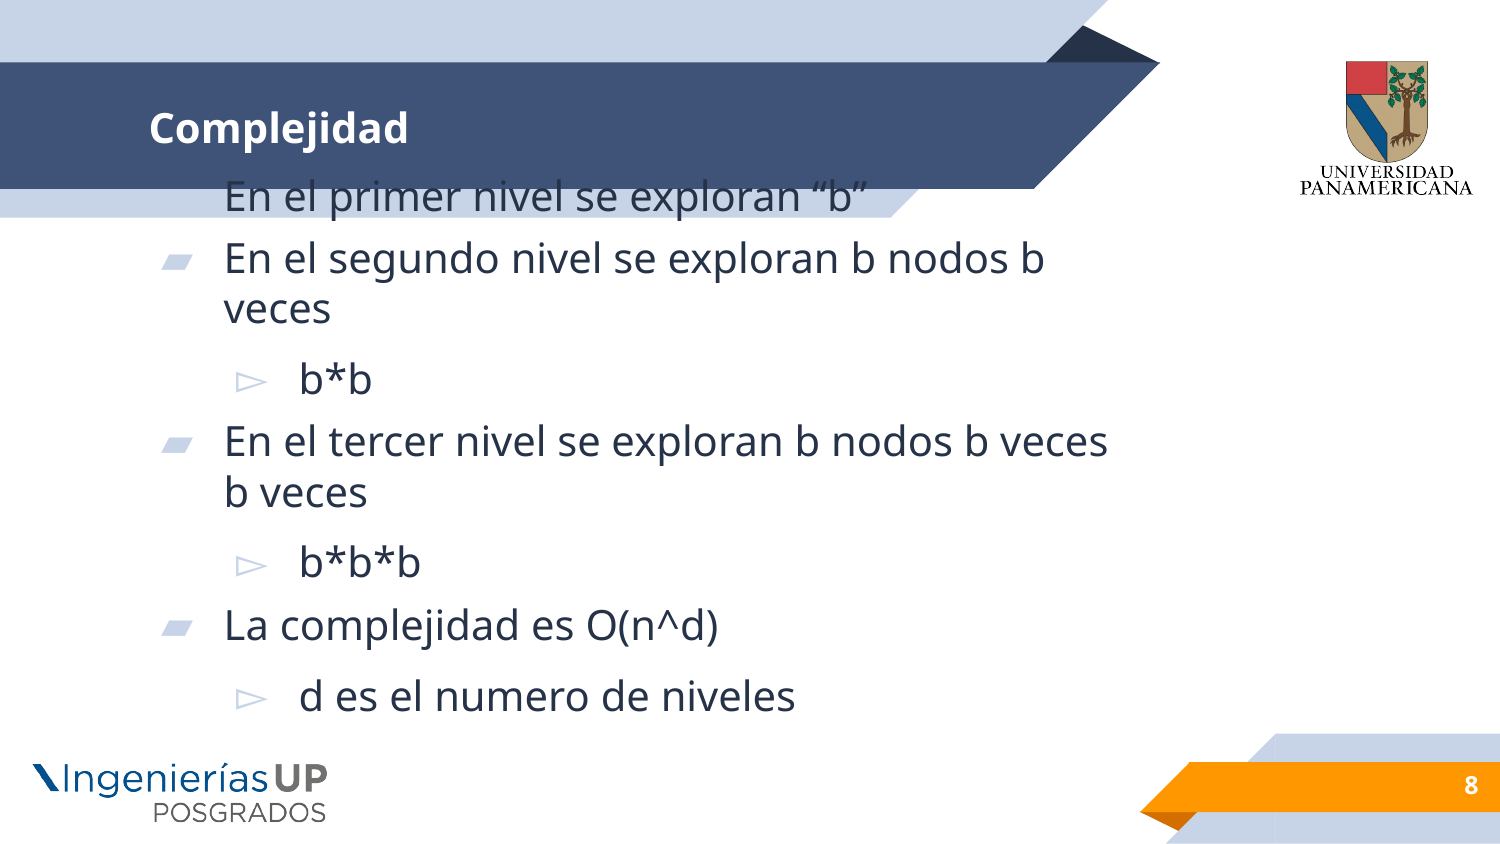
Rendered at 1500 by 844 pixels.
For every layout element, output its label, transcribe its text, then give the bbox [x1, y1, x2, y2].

picture [15, 737, 344, 844]
list En el primer nivel se exploran “b” En el segundo nivel se exploran b nodos b veces b*b En el tercer nivel se exploran b nodos b veces b veces b*b*b La complejidad es O(n^d) d es el numero de niveles [133, 217, 1140, 734]
slide_number 8 [1249, 760, 1494, 813]
picture [1286, 44, 1490, 210]
title Complejidad [133, 64, 1035, 190]
